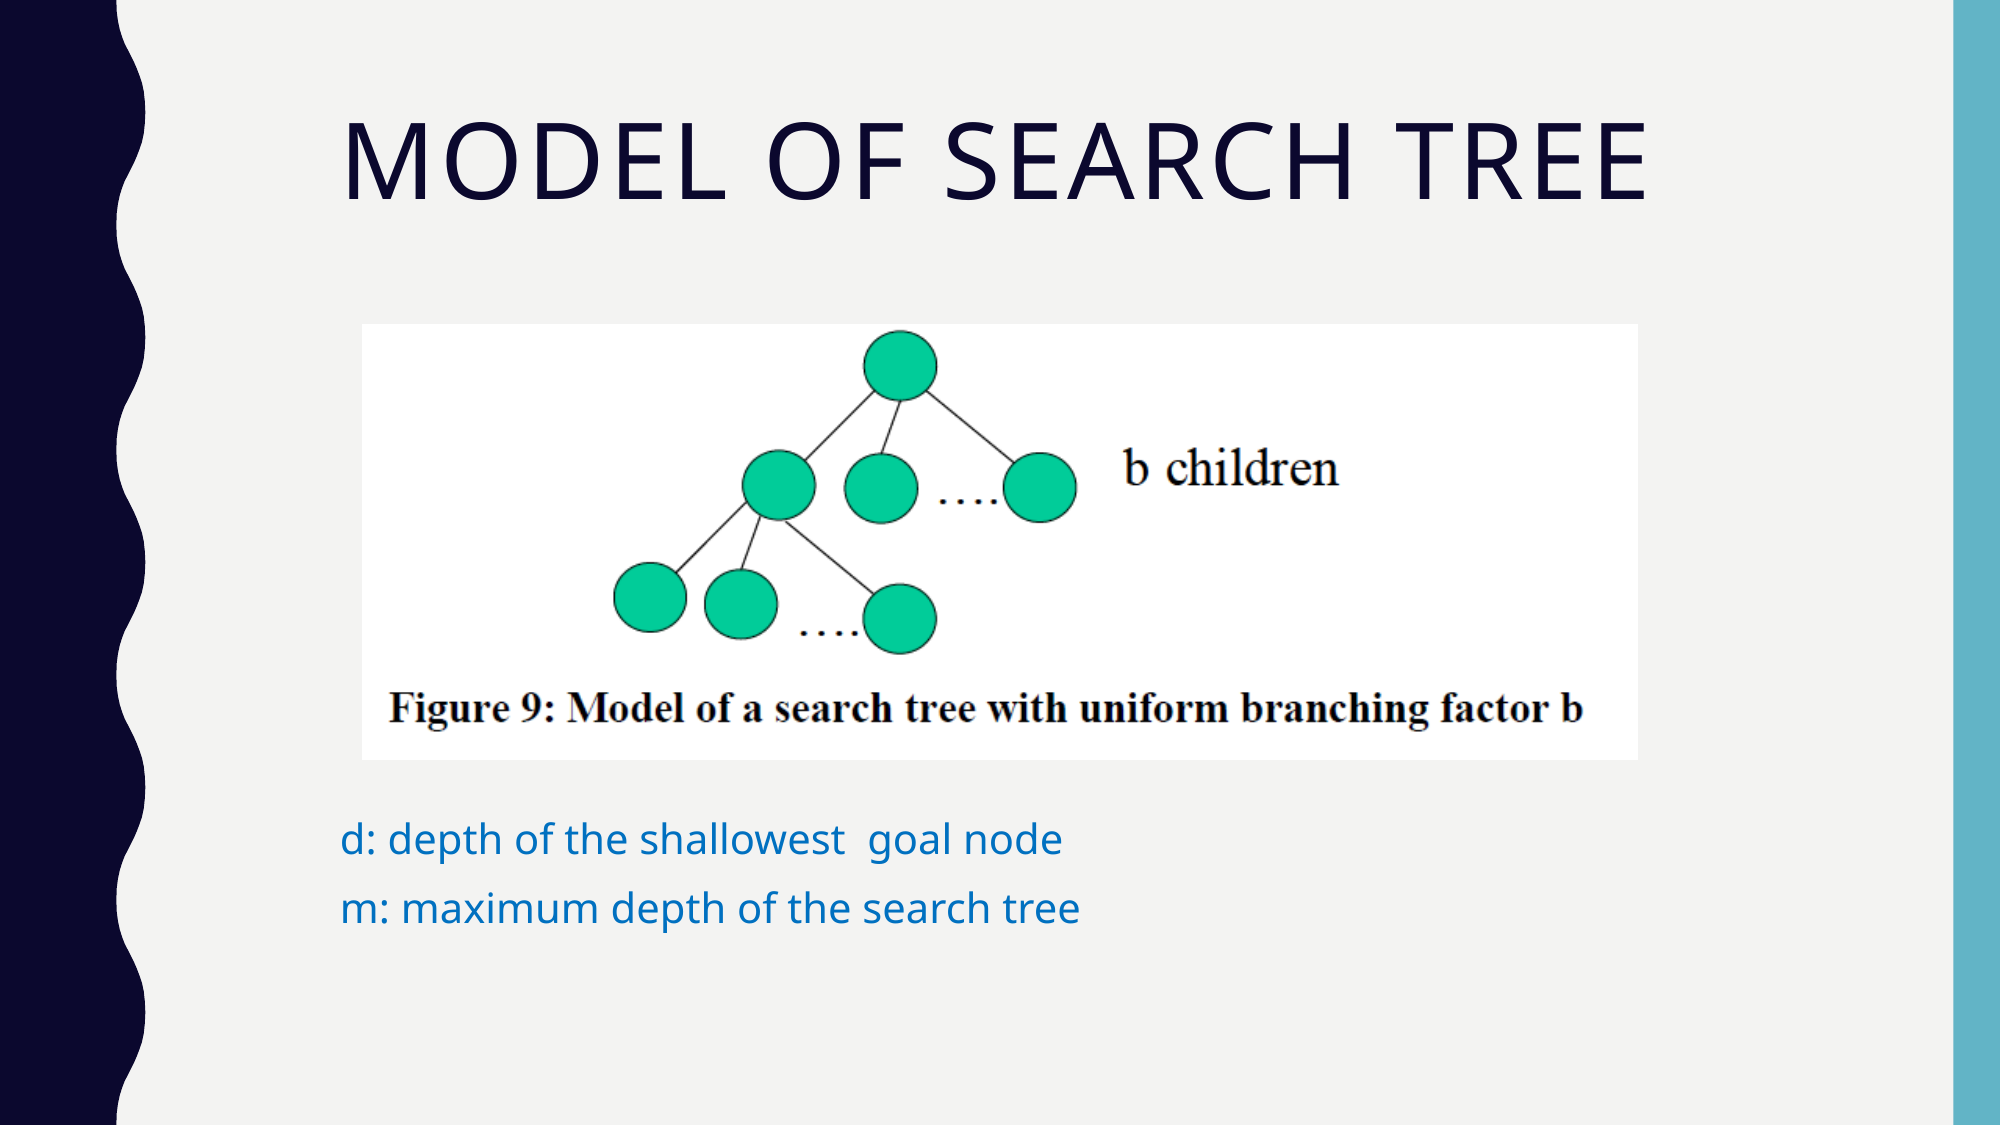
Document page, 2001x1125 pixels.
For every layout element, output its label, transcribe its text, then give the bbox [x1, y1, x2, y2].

title Model of Search Tree [324, 99, 1675, 275]
picture [362, 324, 1638, 760]
list d: depth of the shallowest goal node m: maximum depth of the search tree [324, 800, 1675, 991]
